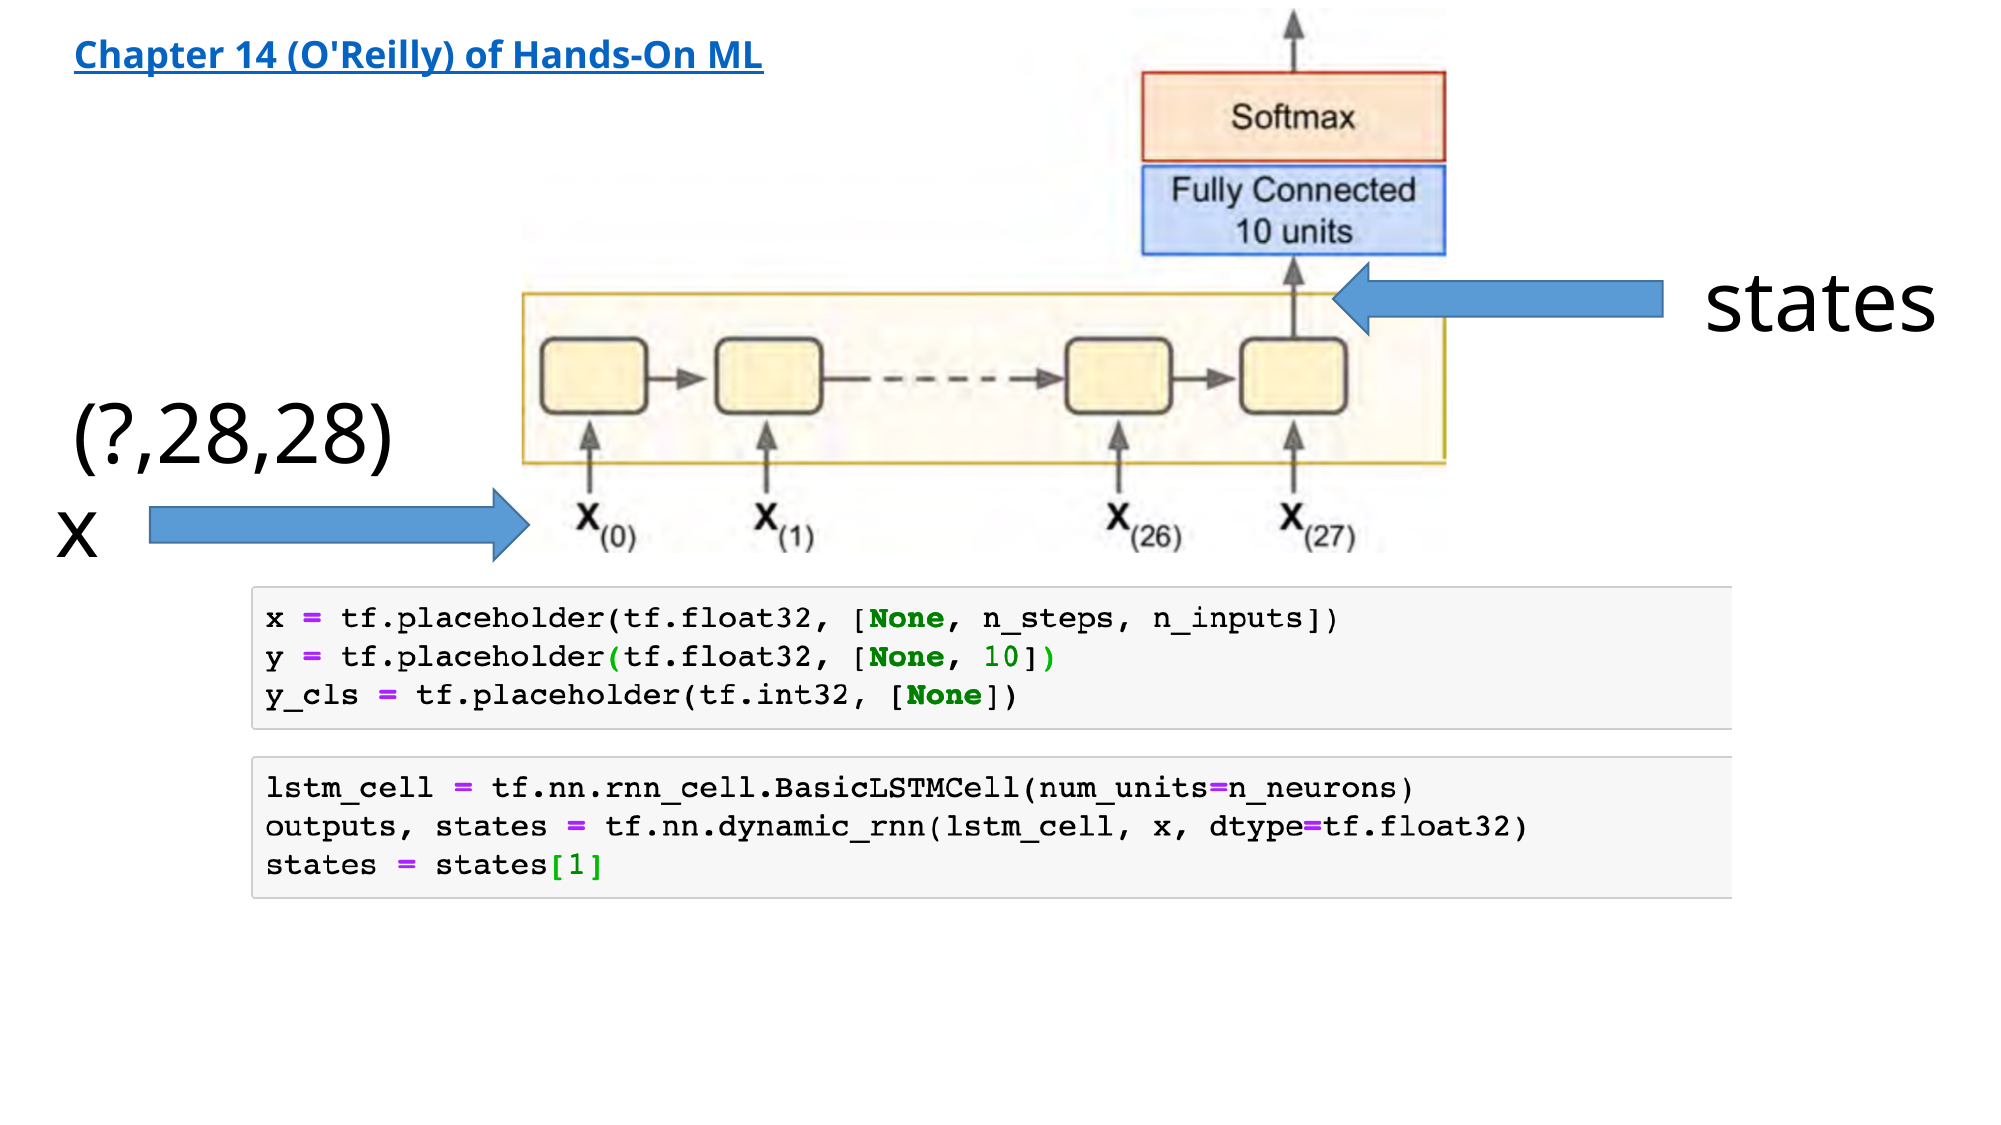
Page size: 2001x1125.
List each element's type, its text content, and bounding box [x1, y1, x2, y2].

text_box [148, 486, 512, 563]
text_box states [1689, 240, 1954, 356]
picture [52, 579, 1902, 1125]
picture [512, 0, 1460, 561]
text_box x [40, 466, 115, 582]
text_box (?,28,28) [58, 373, 409, 489]
text_box [1460, 280, 1664, 318]
text_box Chapter 14 (O'Reilly) of Hands-On ML [59, 23, 512, 90]
